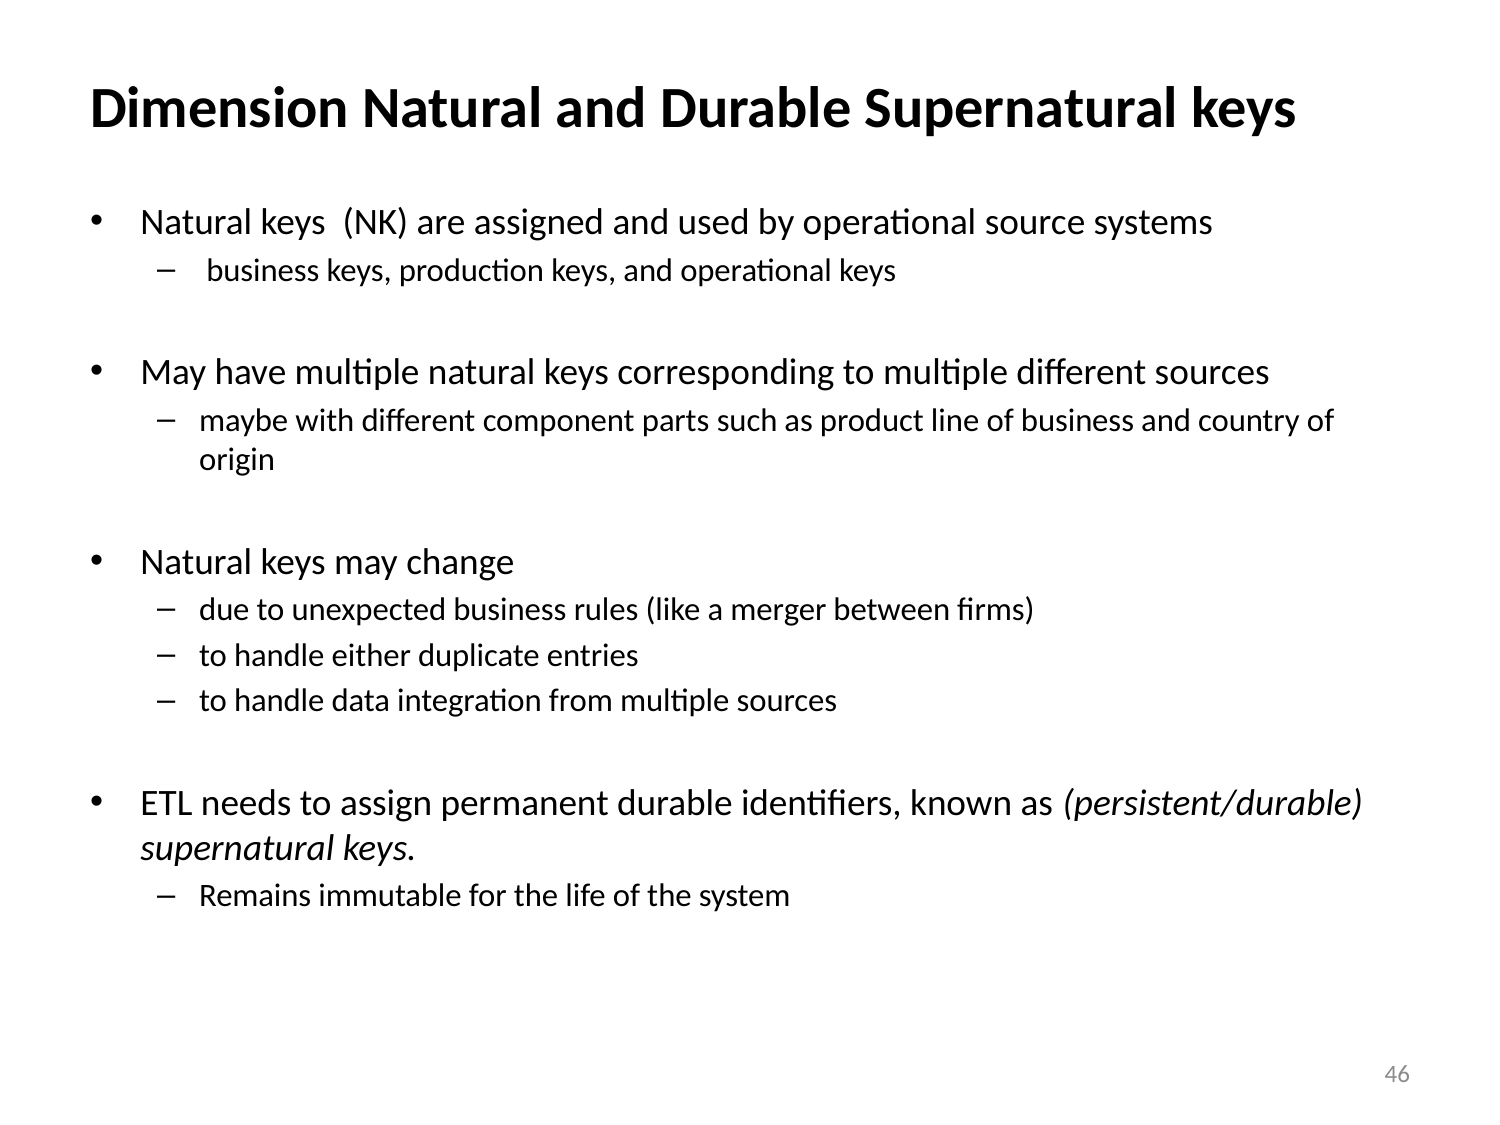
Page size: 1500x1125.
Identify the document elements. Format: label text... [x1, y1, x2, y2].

list Natural keys (NK) are assigned and used by operational source systems business keys, production keys, and operational keys May have multiple natural keys corresponding to multiple different sources maybe with different component parts such as product line of business and country of origin Natural keys may change due to unexpected business rules (like a merger between firms) to handle either duplicate entries to handle data integration from multiple sources ETL needs to assign permanent durable identifiers, known as (persistent/durable) supernatural keys. Remains immutable for the life of the system [75, 190, 1425, 933]
title Dimension Natural and Durable Supernatural keys [75, 45, 1425, 190]
slide_number 46 [1074, 1042, 1425, 1103]
